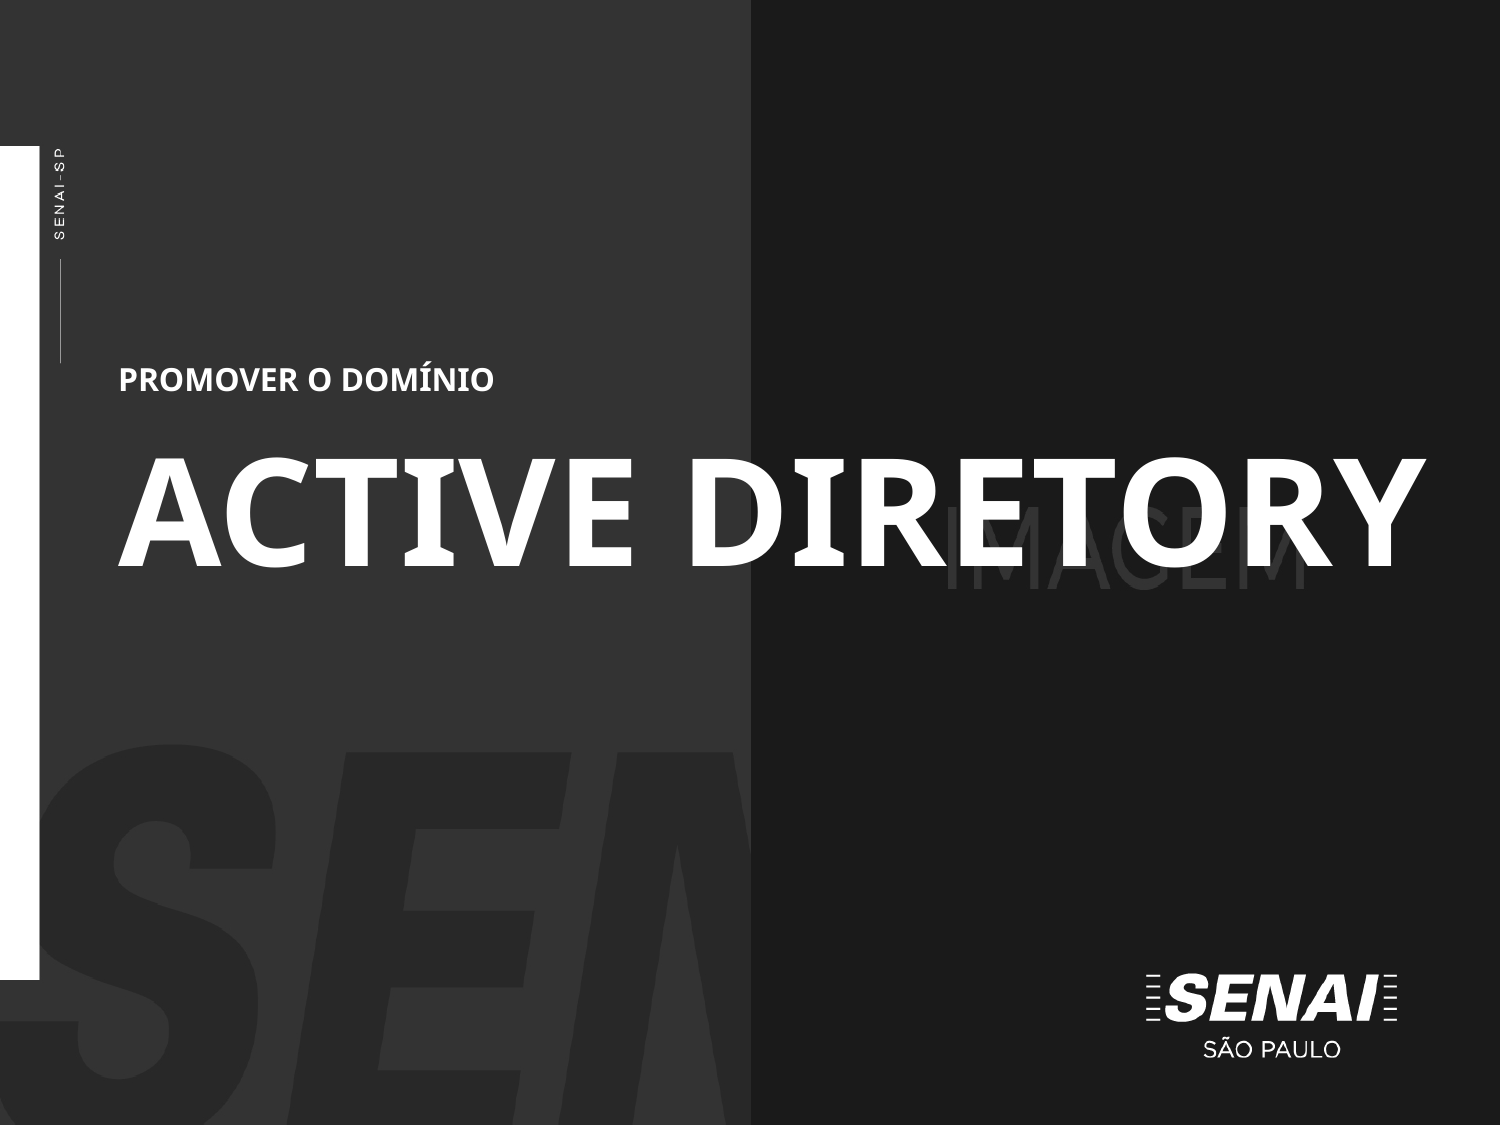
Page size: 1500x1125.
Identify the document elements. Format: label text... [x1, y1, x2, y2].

list PROMOVER O DOMÍNIO [103, 356, 1475, 407]
picture [0, 0, 1500, 1125]
list ACTIVE DIRETORY [103, 429, 1475, 739]
